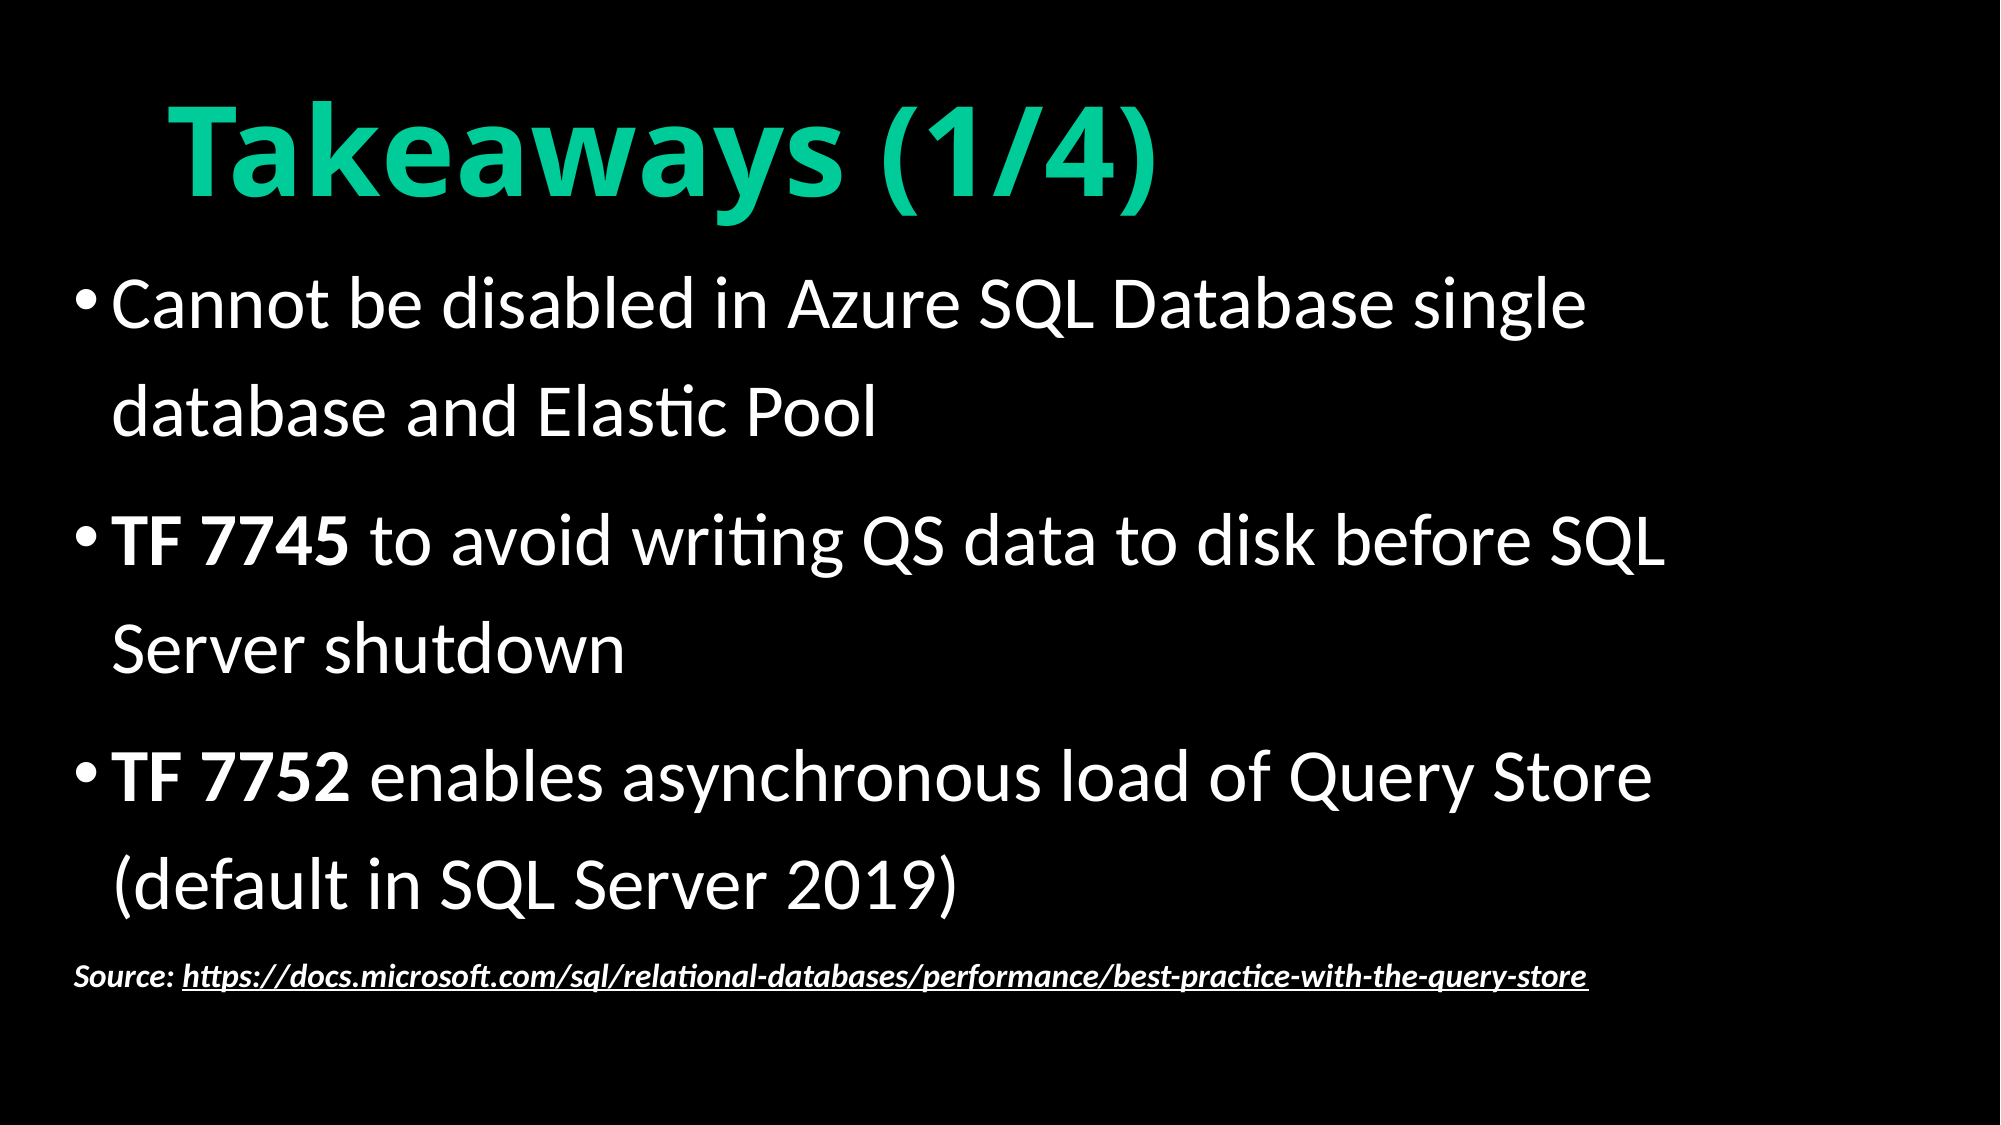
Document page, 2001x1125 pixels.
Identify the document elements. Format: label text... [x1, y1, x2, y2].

list Cannot be disabled in Azure SQL Database single database and Elastic Pool TF 7745 to avoid writing QS data to disk before SQL Server shutdown TF 7752 enables asynchronous load of Query Store (default in SQL Server 2019) Source: https://docs.microsoft.com/sql/relational-databases/performance/best-practice-with-the-query-store [58, 227, 1887, 1066]
title Takeaways (1/4) [151, 46, 1877, 227]
